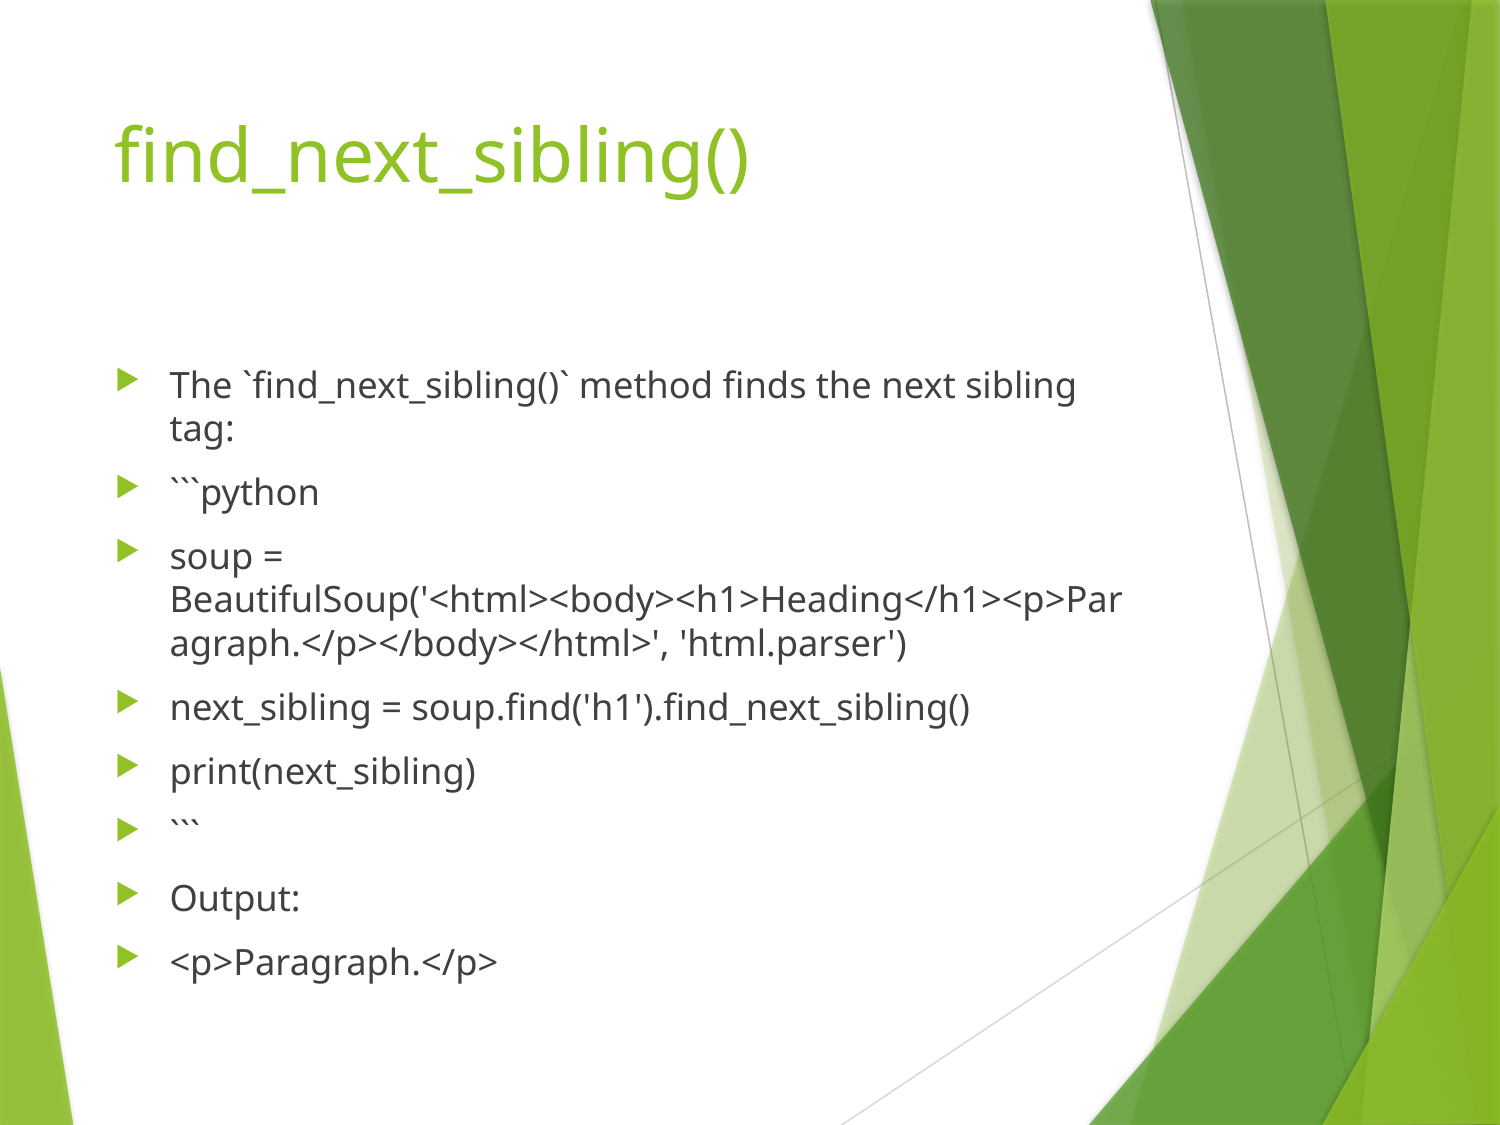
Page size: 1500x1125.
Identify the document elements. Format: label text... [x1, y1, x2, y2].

list The `find_next_sibling()` method finds the next sibling tag: ```python soup = BeautifulSoup('<html><body><h1>Heading</h1><p>Paragraph.</p></body></html>', 'html.parser') next_sibling = soup.find('h1').find_next_sibling() print(next_sibling) ``` Output: <p>Paragraph.</p> [99, 354, 1142, 992]
title find_next_sibling() [99, 99, 1142, 317]
